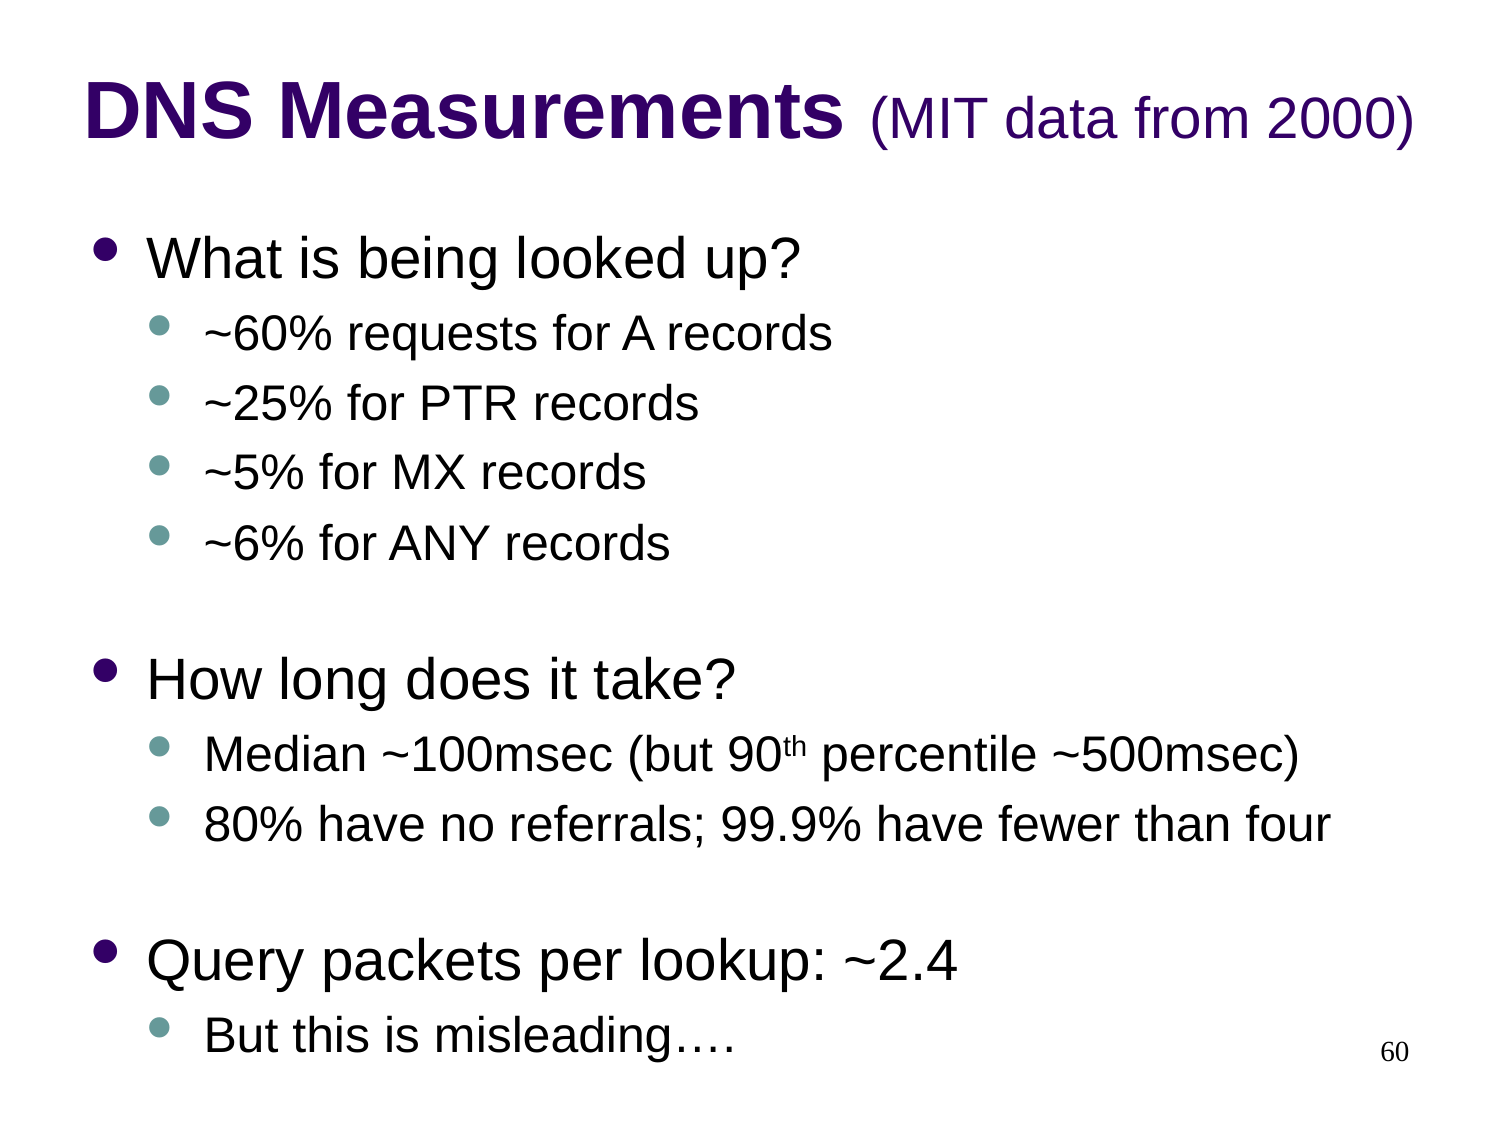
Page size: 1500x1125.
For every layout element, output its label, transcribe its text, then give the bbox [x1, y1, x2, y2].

title DNS Measurements (MIT data from 2000) [0, 20, 1500, 163]
list What is being looked up? ~60% requests for A records ~25% for PTR records ~5% for MX records ~6% for ANY records How long does it take? Median ~100msec (but 90th percentile ~500msec) 80% have no referrals; 99.9% have fewer than four Query packets per lookup: ~2.4 But this is misleading…. [75, 212, 1475, 1006]
slide_number 60 [1074, 1024, 1426, 1101]
